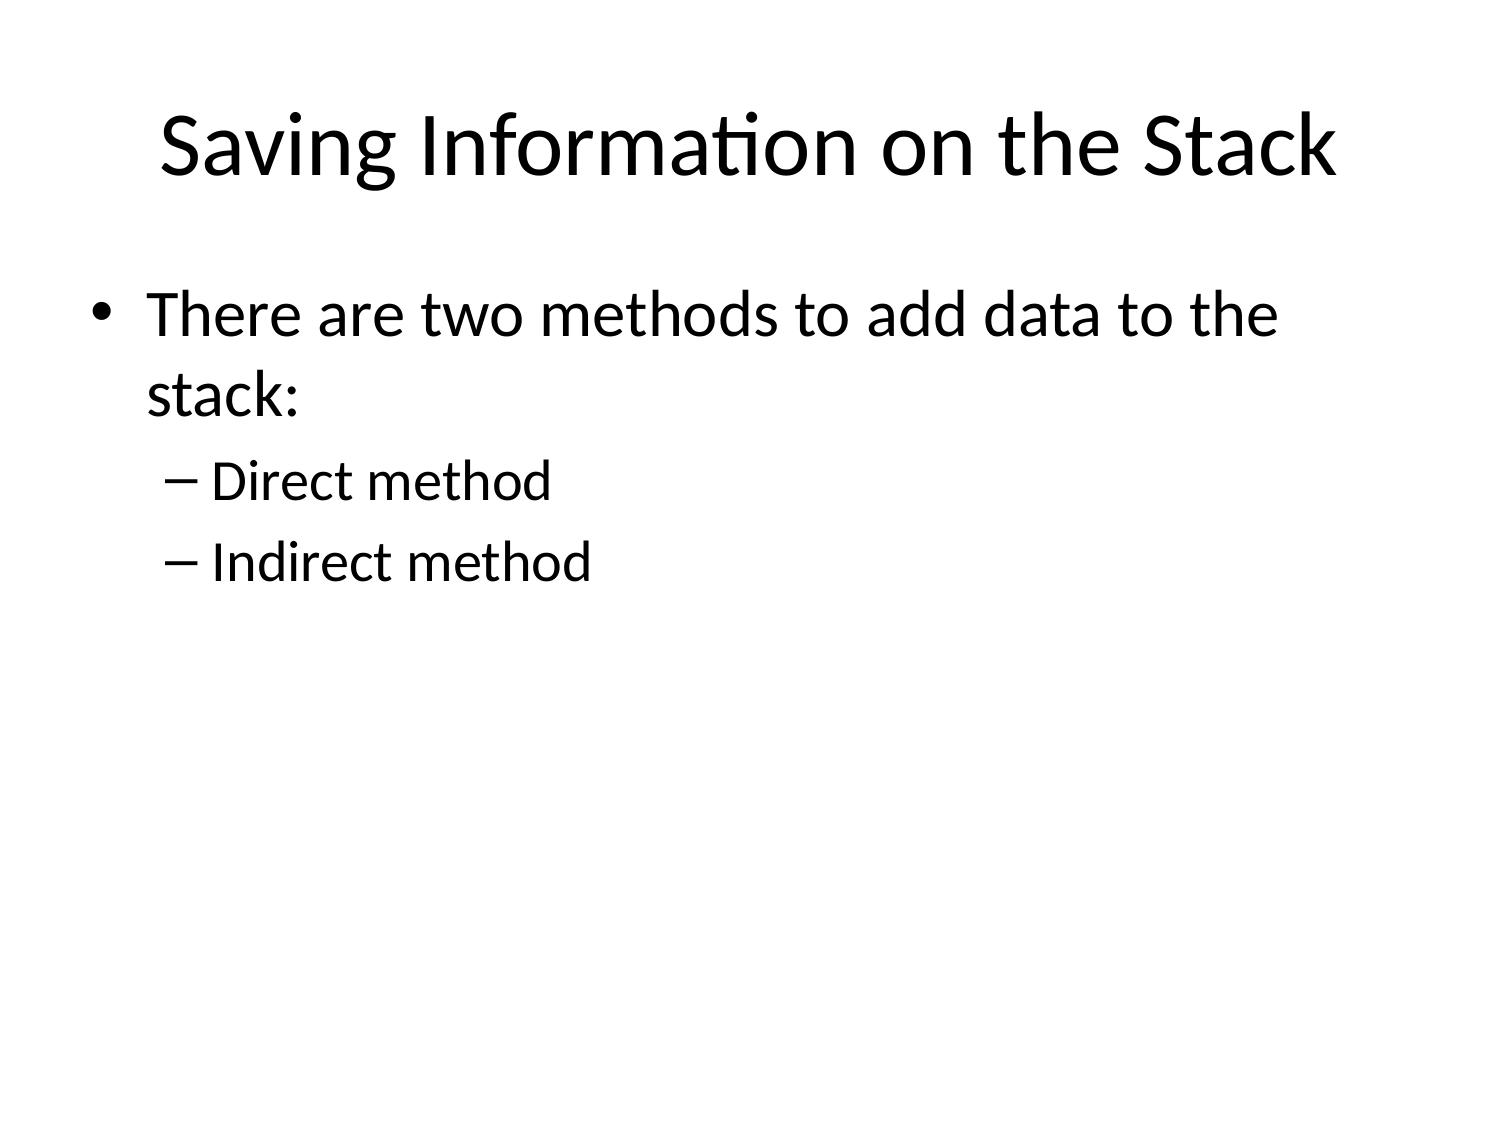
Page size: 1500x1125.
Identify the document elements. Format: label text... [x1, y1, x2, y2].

title Saving Information on the Stack [75, 45, 1425, 233]
list There are two methods to add data to the stack: Direct method Indirect method [75, 262, 1425, 1005]
